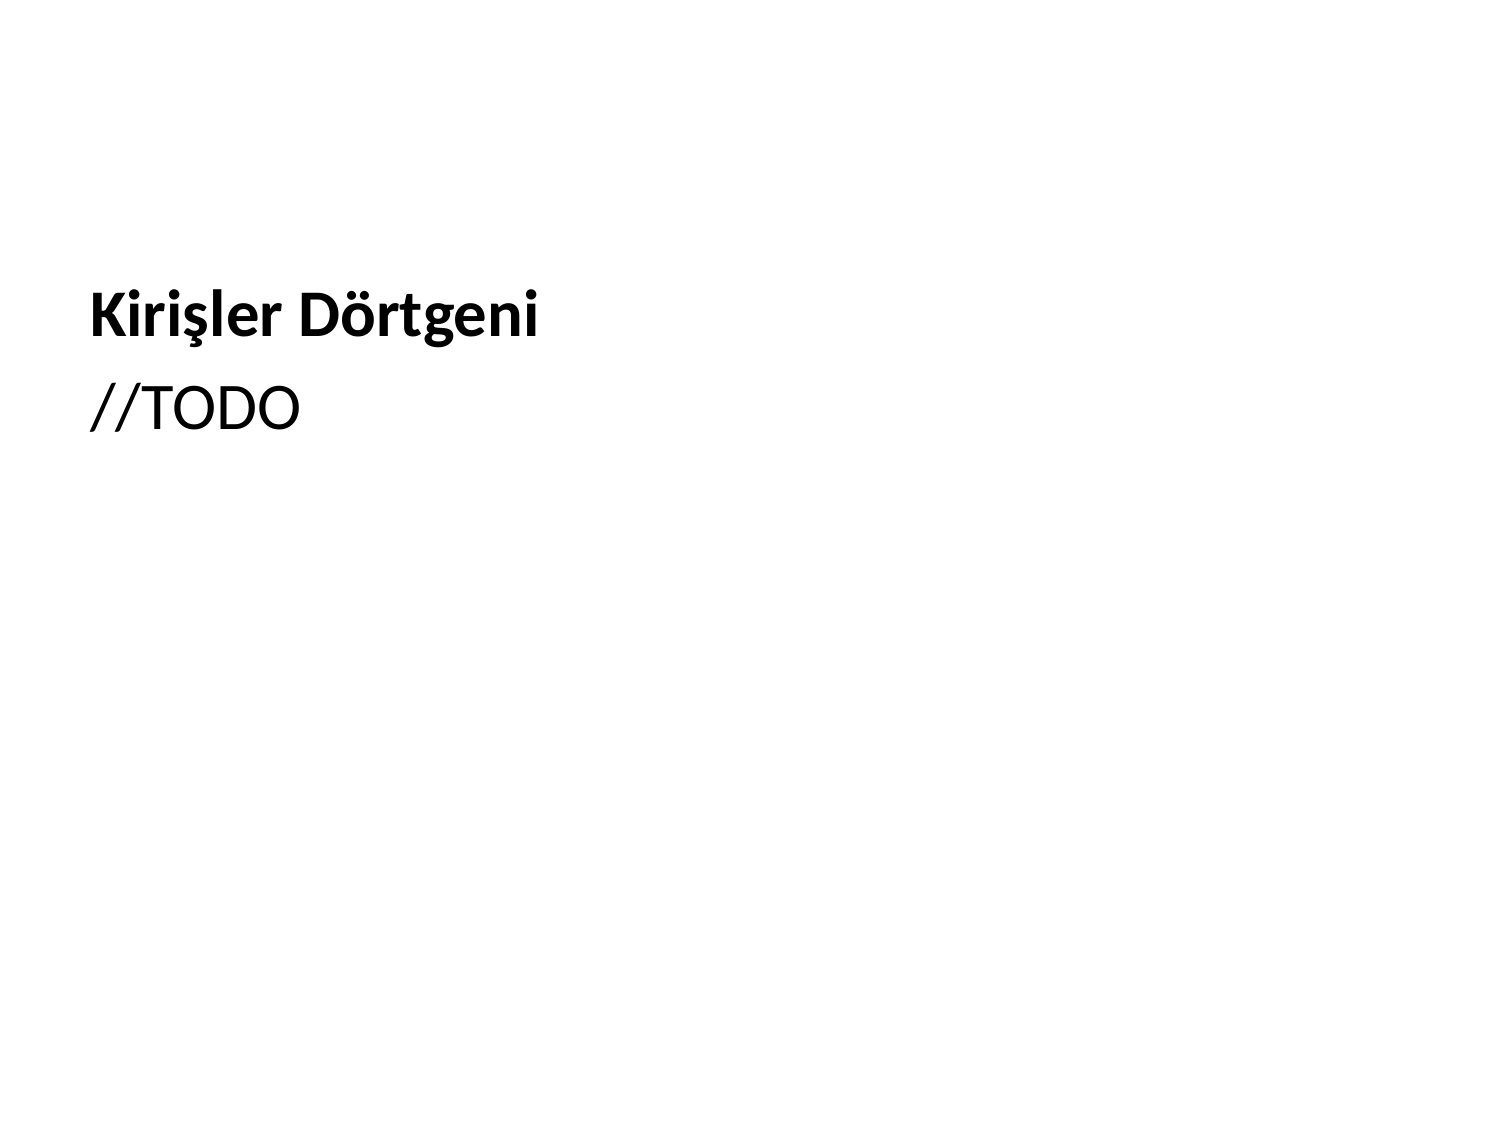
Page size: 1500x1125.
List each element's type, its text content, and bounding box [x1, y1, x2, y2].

list Kirişler Dörtgeni //TODO [75, 262, 1425, 1005]
